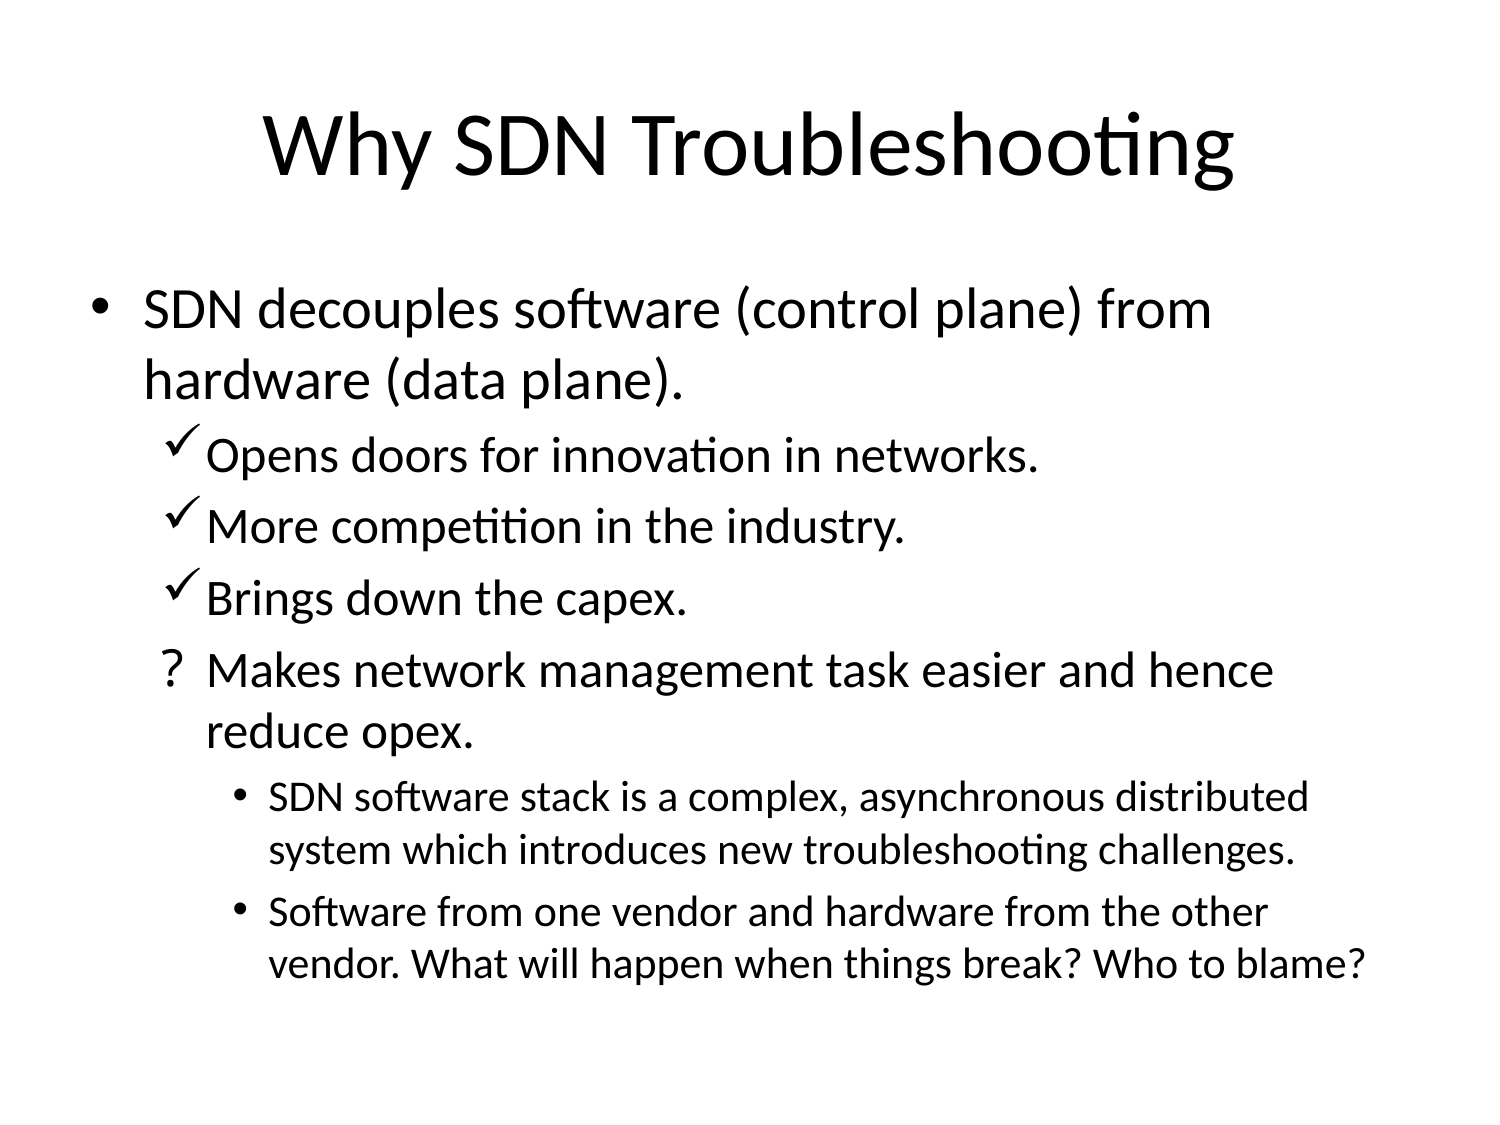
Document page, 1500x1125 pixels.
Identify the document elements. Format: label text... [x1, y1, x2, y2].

title Why SDN Troubleshooting [75, 45, 1425, 233]
list SDN decouples software (control plane) from hardware (data plane). Opens doors for innovation in networks. More competition in the industry. Brings down the capex. Makes network management task easier and hence reduce opex. SDN software stack is a complex, asynchronous distributed system which introduces new troubleshooting challenges. Software from one vendor and hardware from the other vendor. What will happen when things break? Who to blame? [75, 262, 1425, 1005]
